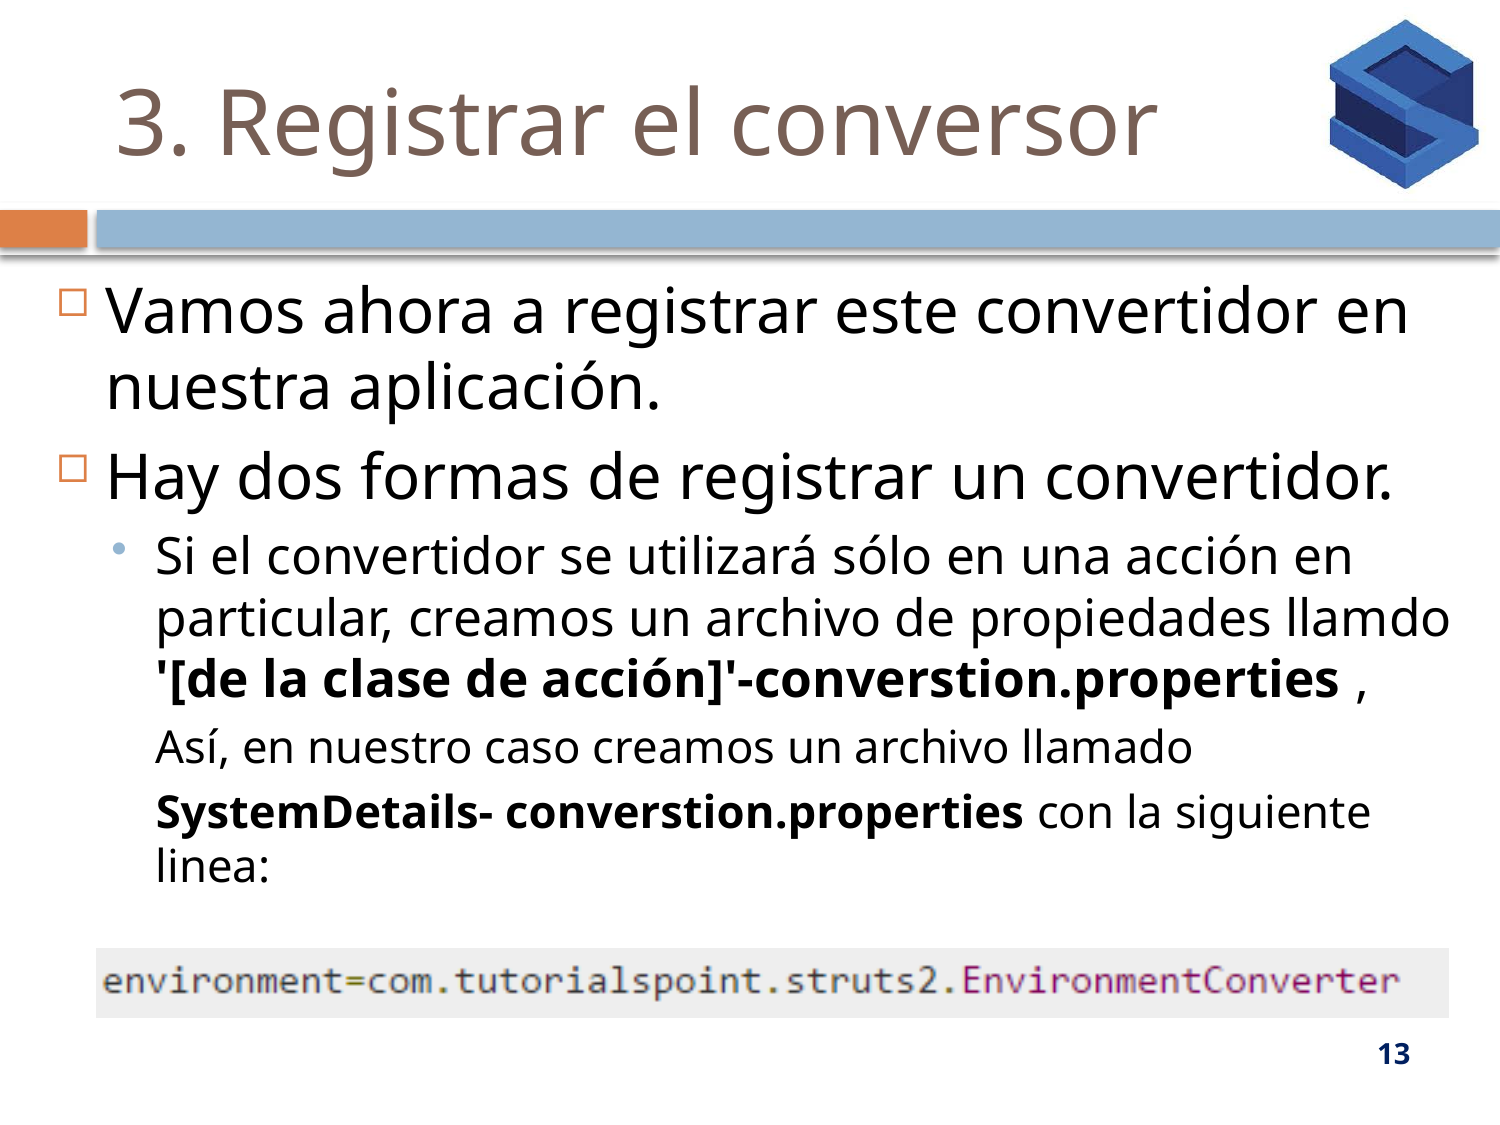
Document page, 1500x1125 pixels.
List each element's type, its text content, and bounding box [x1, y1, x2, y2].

picture [95, 947, 1449, 1018]
list Vamos ahora a registrar este convertidor en nuestra aplicación. Hay dos formas de registrar un convertidor. Si el convertidor se utilizará sólo en una acción en particular, creamos un archivo de propiedades llamdo '[de la clase de acción]'-converstion.properties , Así, en nuestro caso creamos un archivo llamado SystemDetails- converstion.properties con la siguiente linea: [41, 262, 1483, 1000]
picture [1307, 7, 1500, 201]
title 3. Registrar el conversor [100, 37, 1438, 200]
slide_number 13 [1350, 1034, 1438, 1075]
